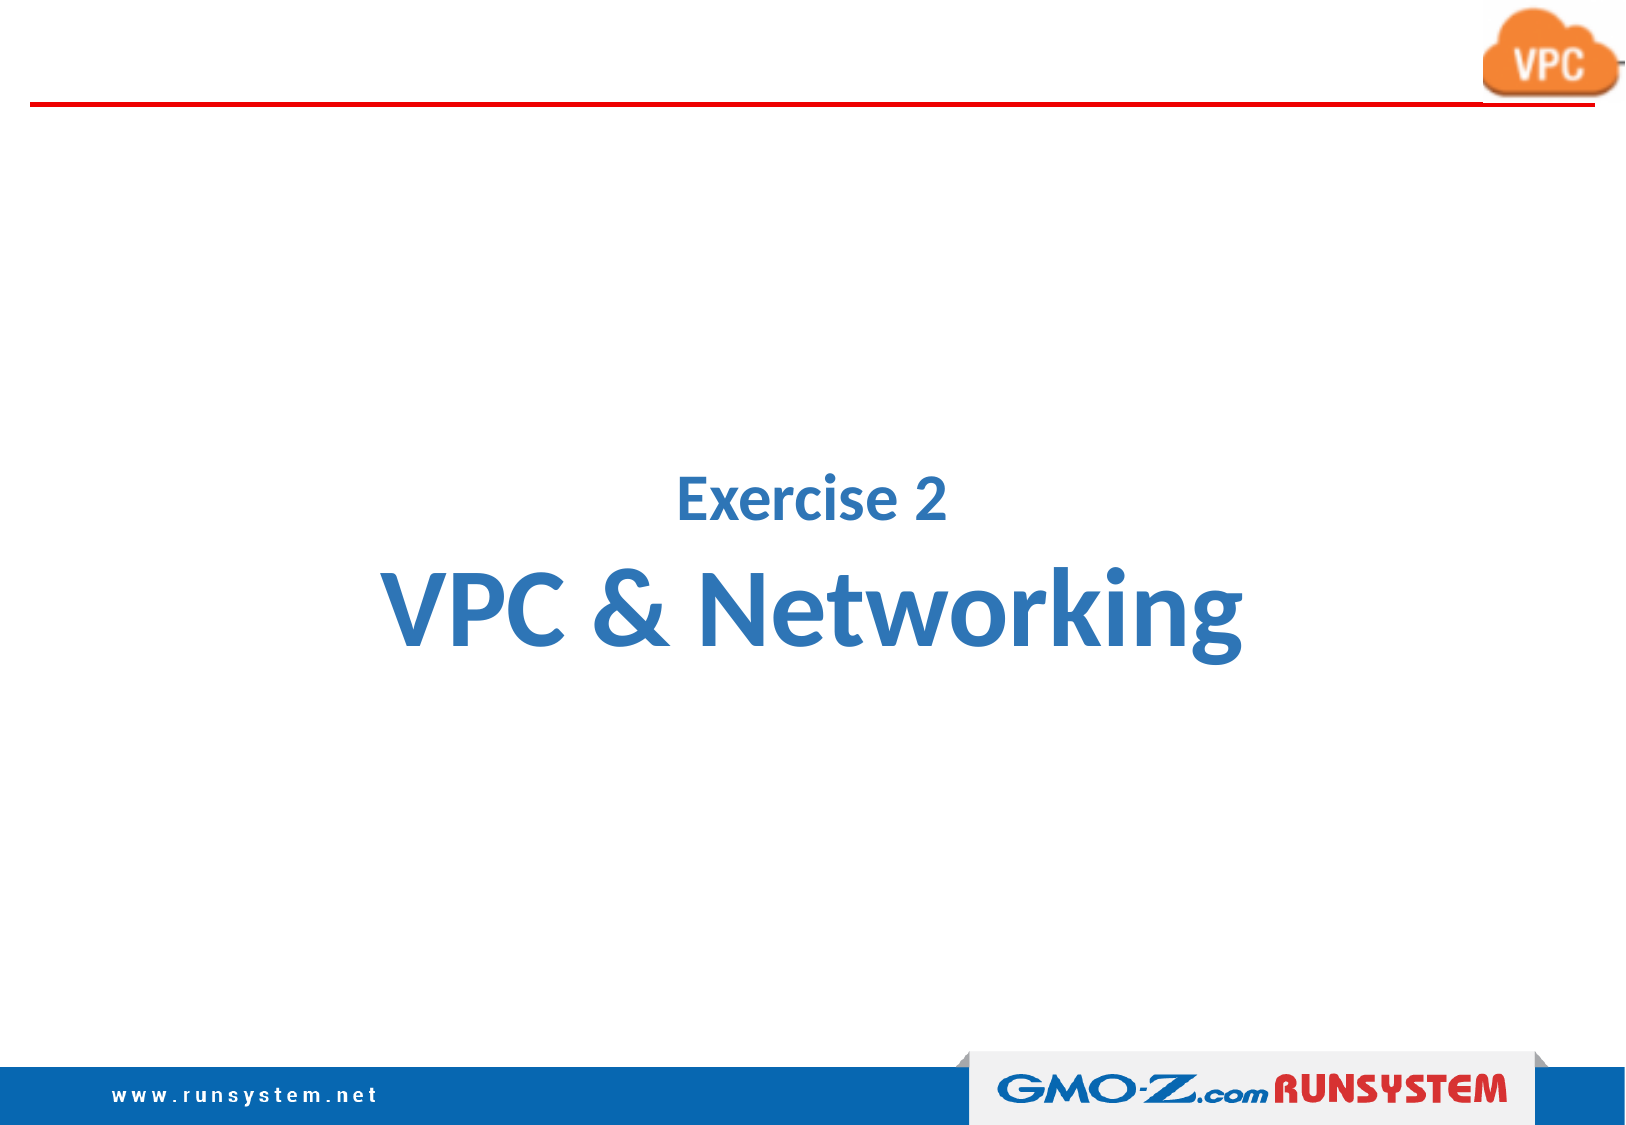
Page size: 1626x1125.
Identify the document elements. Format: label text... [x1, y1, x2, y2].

text_box Exercise 2 VPC & Networking [34, 446, 1591, 677]
picture [1483, 0, 1625, 103]
picture [0, 1050, 1625, 1125]
